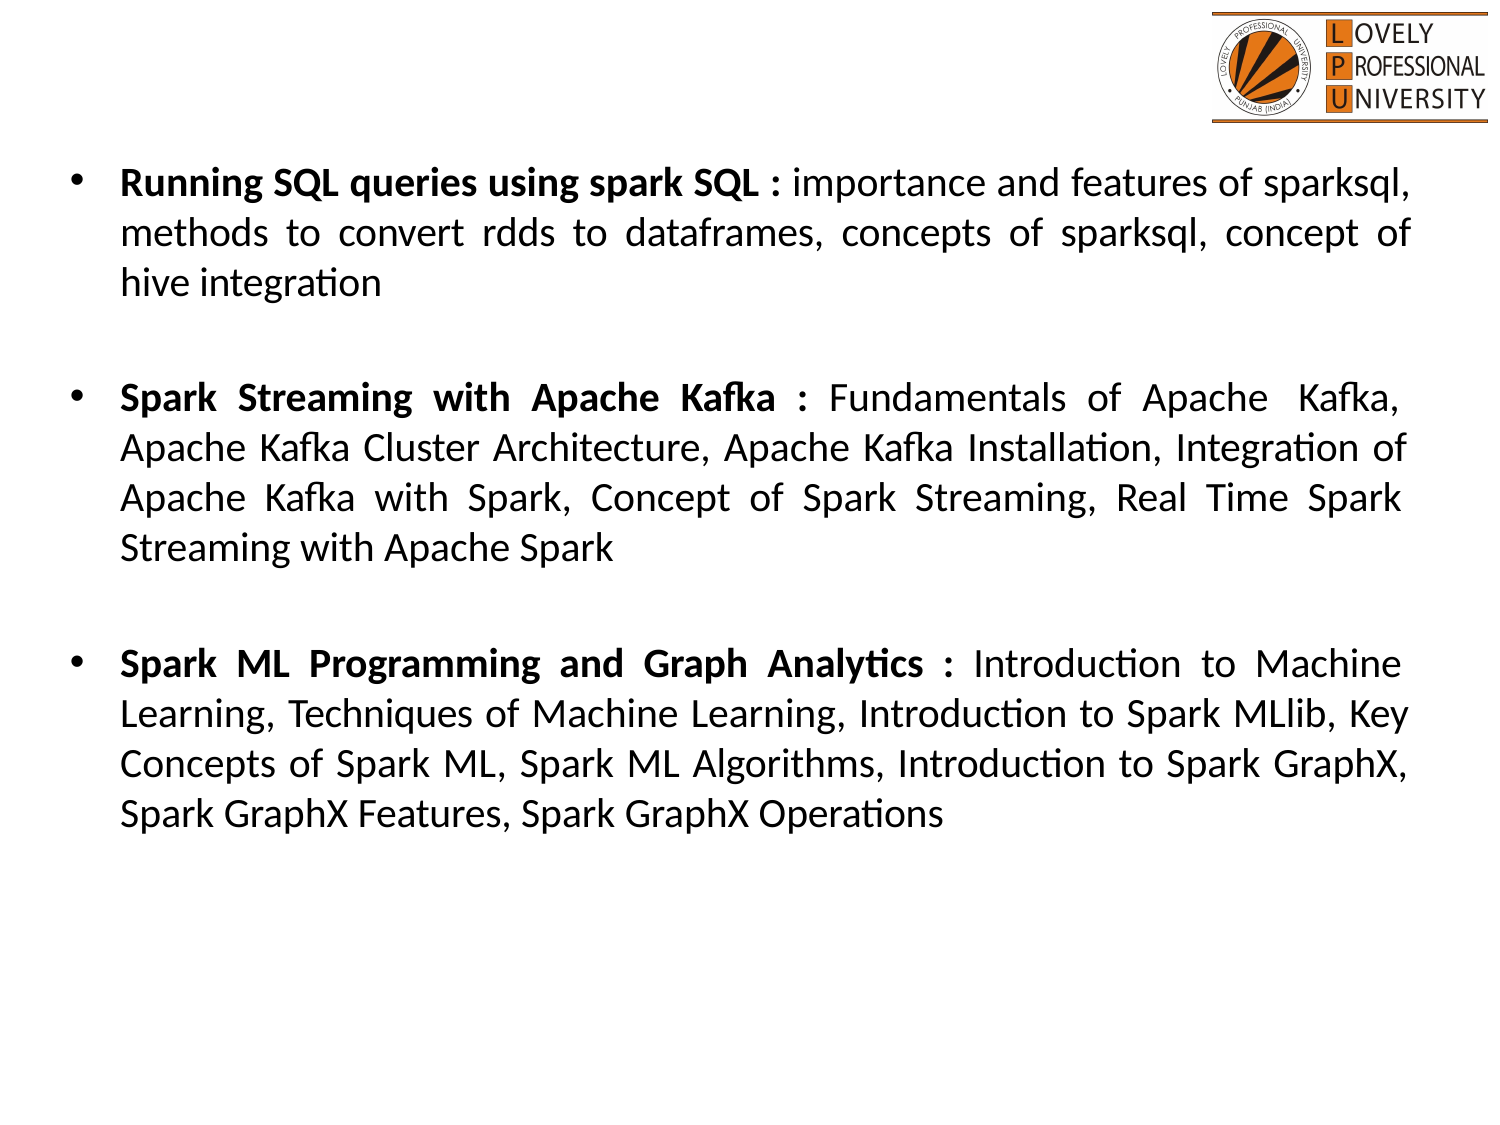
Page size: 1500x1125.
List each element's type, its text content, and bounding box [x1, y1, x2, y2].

text_box Running SQL queries using spark SQL : importance and features of sparksql, methods to convert rdds to dataframes, concepts of sparksql, concept of hive integration Spark Streaming with Apache Kafka : Fundamentals of Apache Kafka, Apache Kafka Cluster Architecture, Apache Kafka Installation, Integration of Apache Kafka with Spark, Concept of Spark Streaming, Real Time Spark Streaming with Apache Spark Spark ML Programming and Graph Analytics : Introduction to Machine Learning, Techniques of Machine Learning, Introduction to Spark MLlib, Key Concepts of Spark ML, Spark ML Algorithms, Introduction to Spark GraphX, Spark GraphX Features, Spark GraphX Operations [68, 152, 1422, 836]
picture [1212, 12, 1488, 124]
